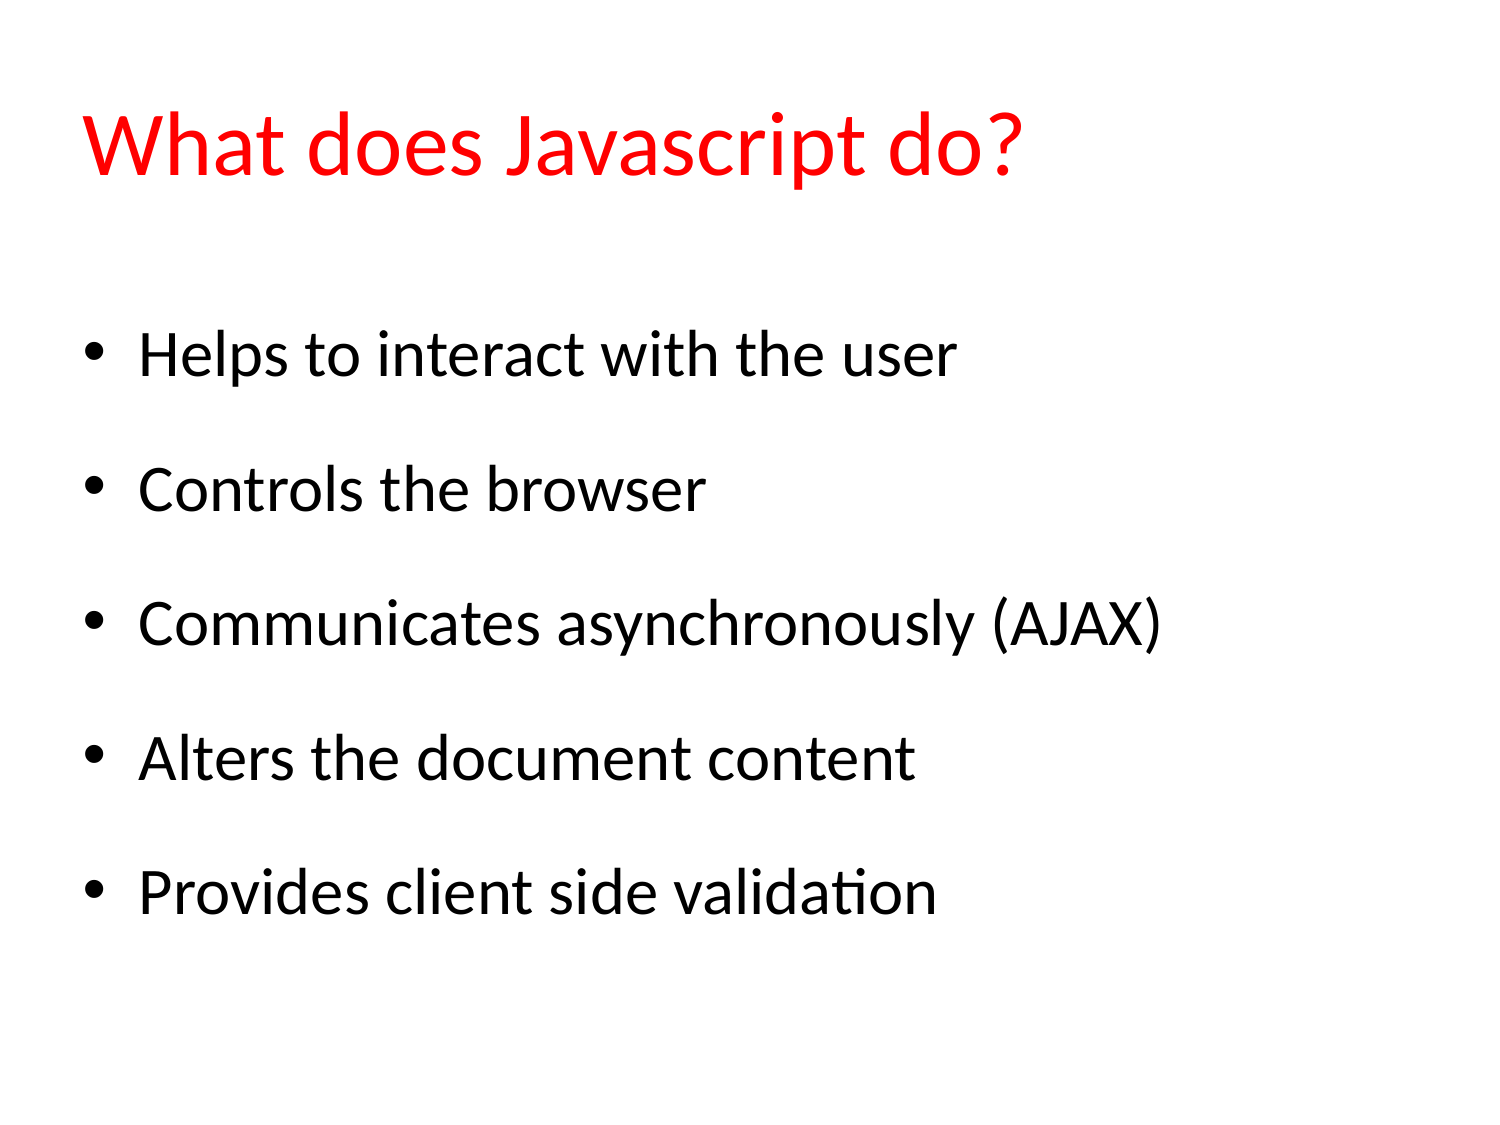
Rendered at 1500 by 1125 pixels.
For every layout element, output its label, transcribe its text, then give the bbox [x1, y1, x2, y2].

title What does Javascript do? [74, 44, 1426, 234]
list Helps to interact with the user Controls the browser Communicates asynchronously (AJAX) Alters the document content Provides client side validation [74, 261, 1426, 1006]
